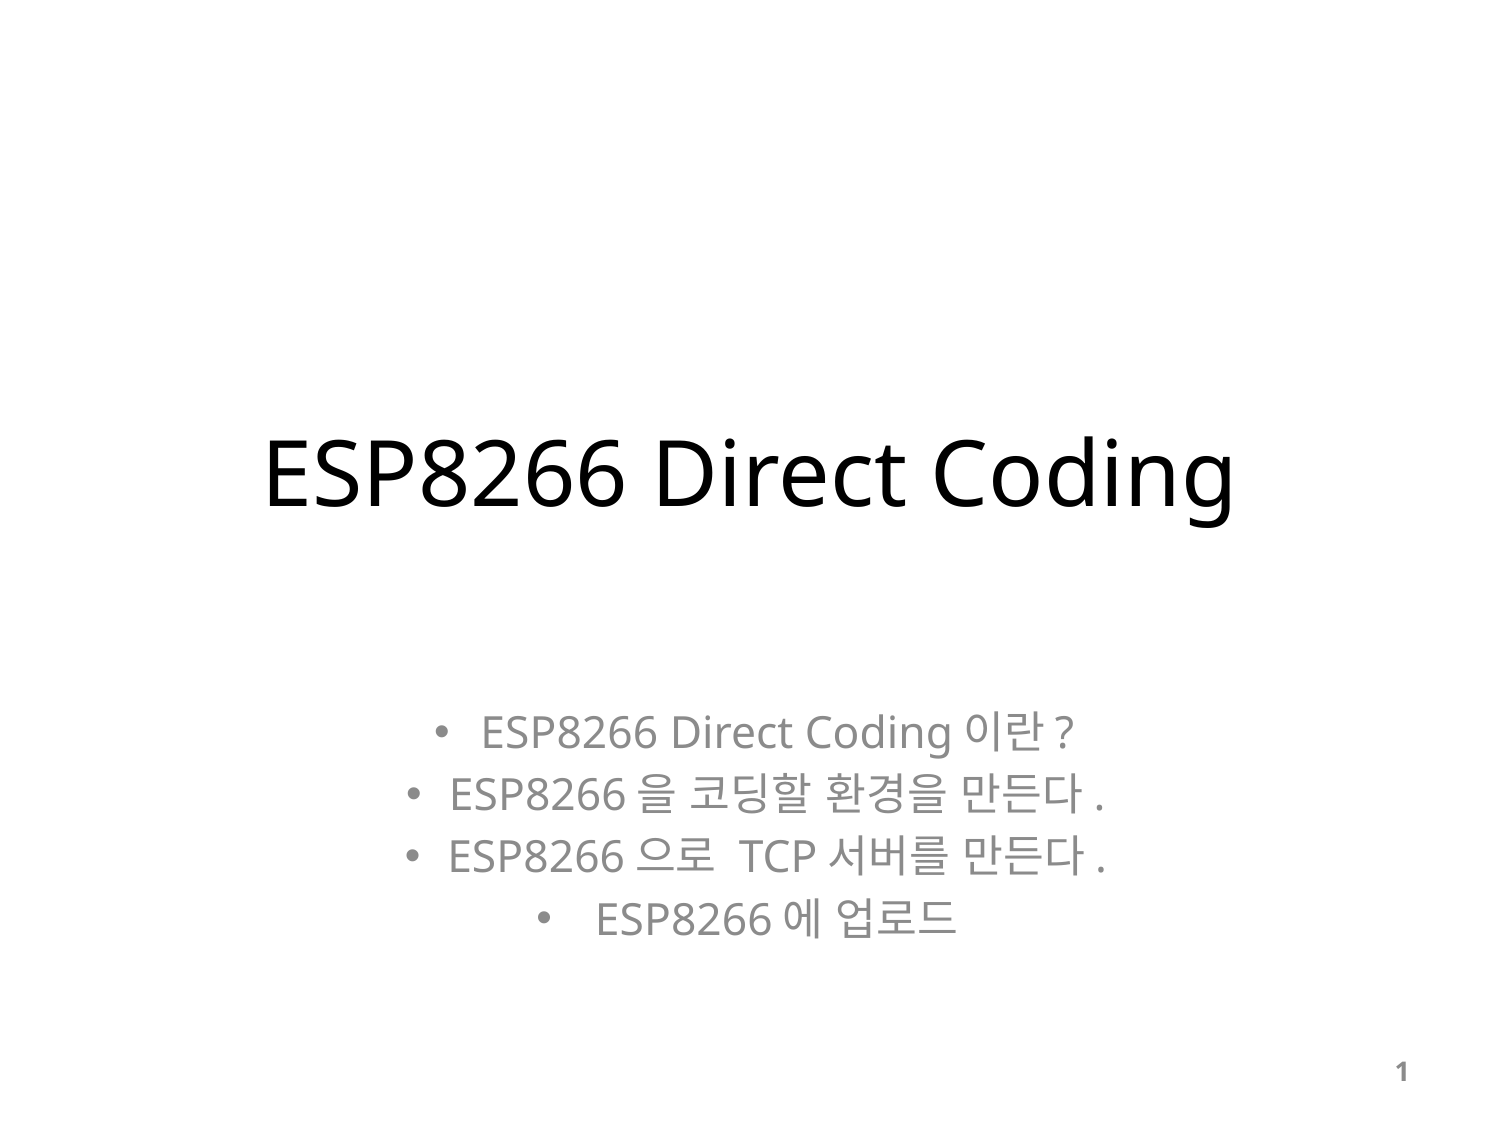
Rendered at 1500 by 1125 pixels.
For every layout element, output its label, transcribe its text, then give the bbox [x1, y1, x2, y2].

slide_number 1 [1074, 1042, 1425, 1103]
title ESP8266 Direct Coding [112, 349, 1388, 591]
subtitle ESP8266 Direct Coding이란? ESP8266을 코딩할 환경을 만든다. ESP8266으로 TCP서버를 만든다. ESP8266에 업로드 [171, 696, 1370, 953]
